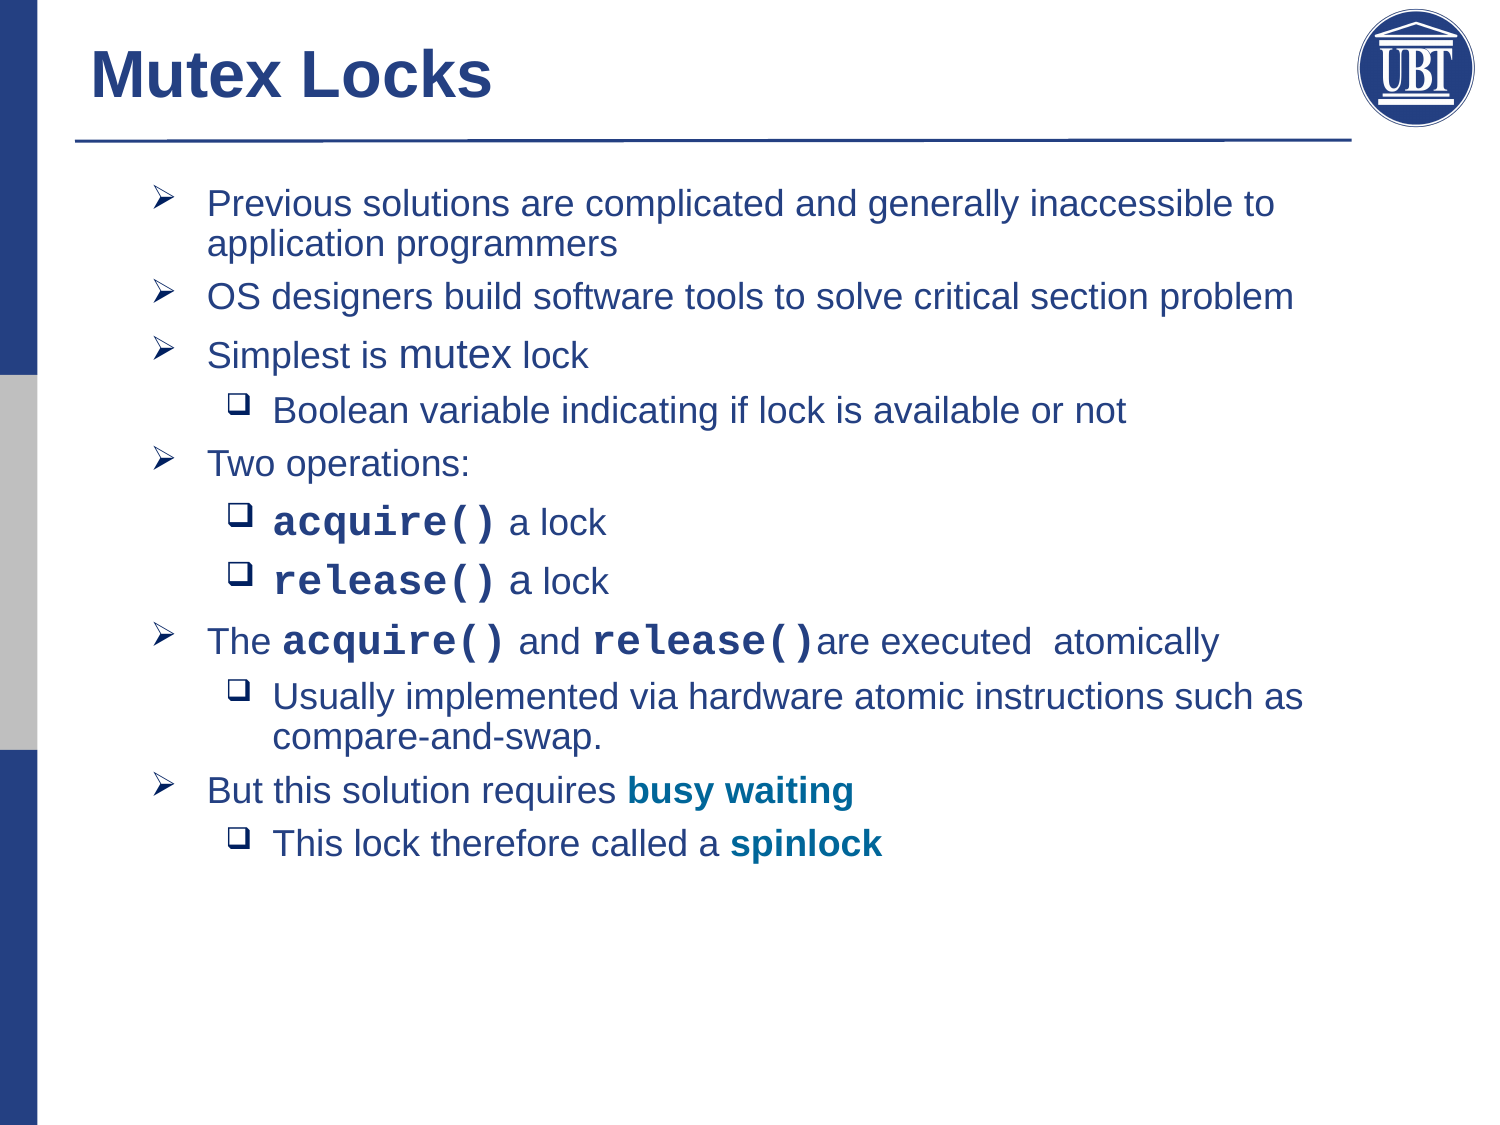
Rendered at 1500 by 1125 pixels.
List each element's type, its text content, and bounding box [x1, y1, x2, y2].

list Previous solutions are complicated and generally inaccessible to application programmers OS designers build software tools to solve critical section problem Simplest is mutex lock Boolean variable indicating if lock is available or not Two operations: acquire() a lock release() a lock The acquire() and release()are executed atomically Usually implemented via hardware atomic instructions such as compare-and-swap. But this solution requires busy waiting This lock therefore called a spinlock [135, 176, 1379, 986]
title Mutex Locks [75, 23, 1425, 119]
picture [1351, 5, 1481, 136]
